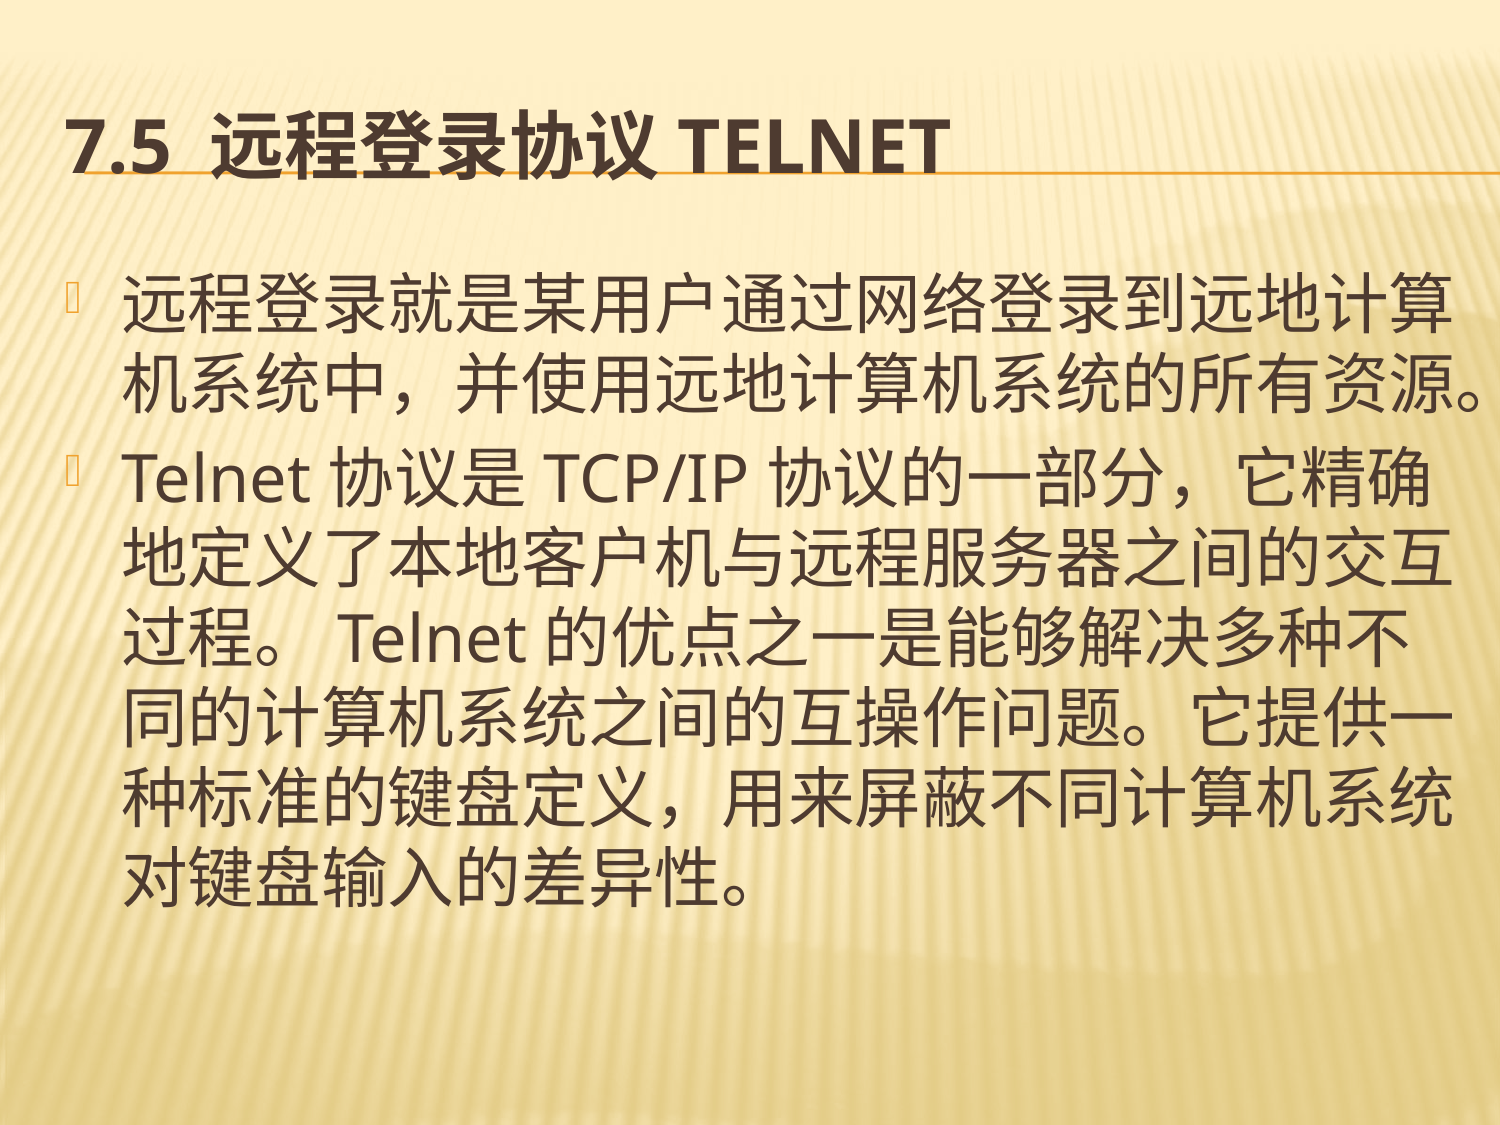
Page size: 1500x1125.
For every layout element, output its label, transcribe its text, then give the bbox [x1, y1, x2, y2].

title 7.5 远程登录协议TELNET [50, 75, 1475, 213]
list 远程登录就是某用户通过网络登录到远地计算机系统中，并使用远地计算机系统的所有资源。 Telnet协议是TCP/IP协议的一部分，它精确地定义了本地客户机与远程服务器之间的交互过程。Telnet的优点之一是能够解决多种不同的计算机系统之间的互操作问题。它提供一种标准的键盘定义，用来屏蔽不同计算机系统对键盘输入的差异性。 [50, 254, 1475, 998]
